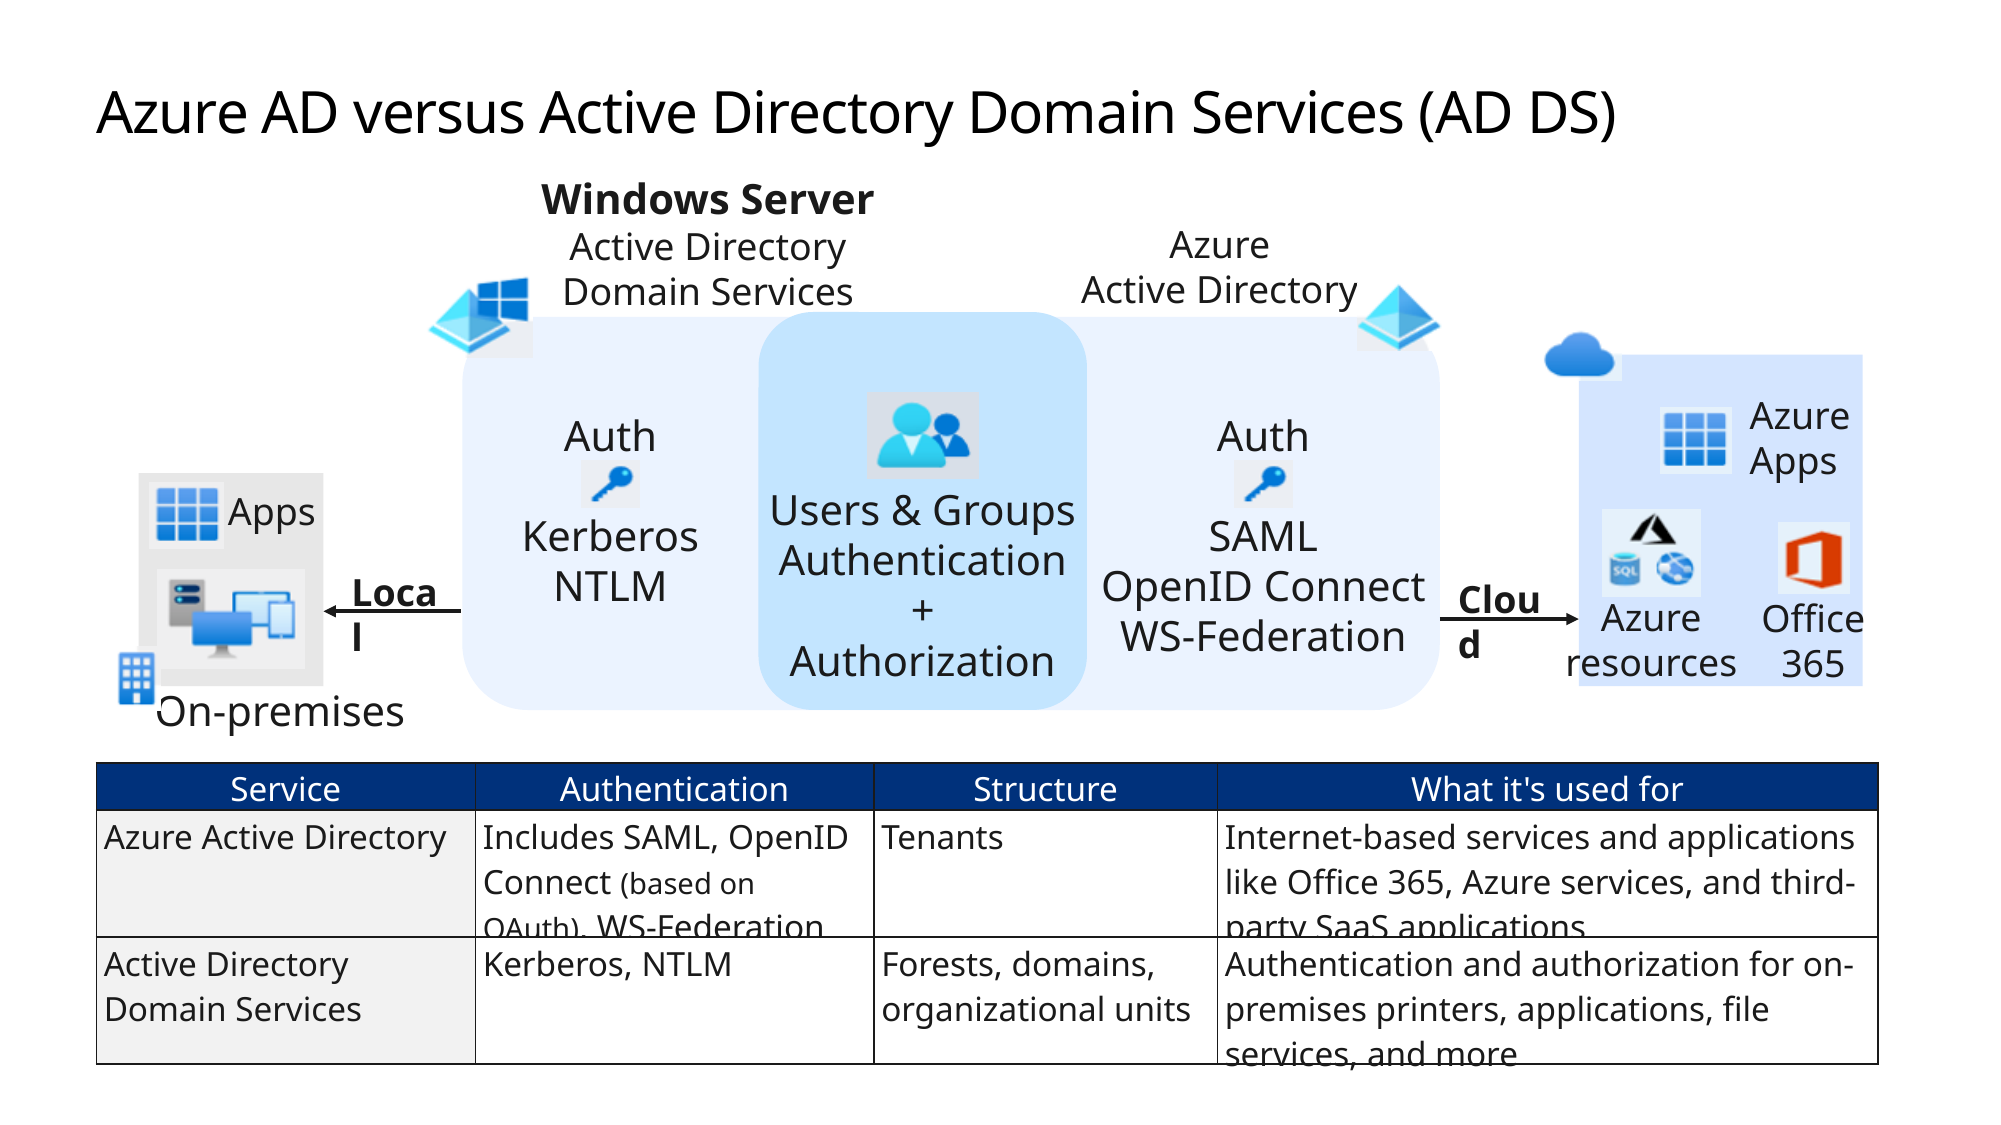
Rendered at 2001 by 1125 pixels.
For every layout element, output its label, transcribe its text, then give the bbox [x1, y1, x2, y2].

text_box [111, 172, 1863, 736]
table_cell Tenants [875, 811, 1217, 936]
table_cell Azure Active Directory [97, 811, 475, 936]
table_cell Forests, domains, organizational units [875, 938, 1217, 1063]
table_cell Internet-based services and applications like Office 365, Azure services, and third-party SaaS applications [1218, 811, 1877, 936]
table_header Service [97, 764, 475, 809]
table_cell Active Directory Domain Services [97, 938, 475, 1063]
table_cell Includes SAML, OpenID Connect (based on OAuth), WS-Federation [476, 811, 873, 936]
title Azure AD versus Active Directory Domain Services (AD DS) [96, 75, 1904, 146]
table_cell Kerberos, NTLM [476, 938, 873, 1063]
table_header Structure [875, 764, 1217, 809]
table_header Authentication [476, 764, 873, 809]
table_header What it's used for [1218, 764, 1877, 809]
table_cell Authentication and authorization for on-premises printers, applications, file services, and more [1218, 938, 1877, 1063]
